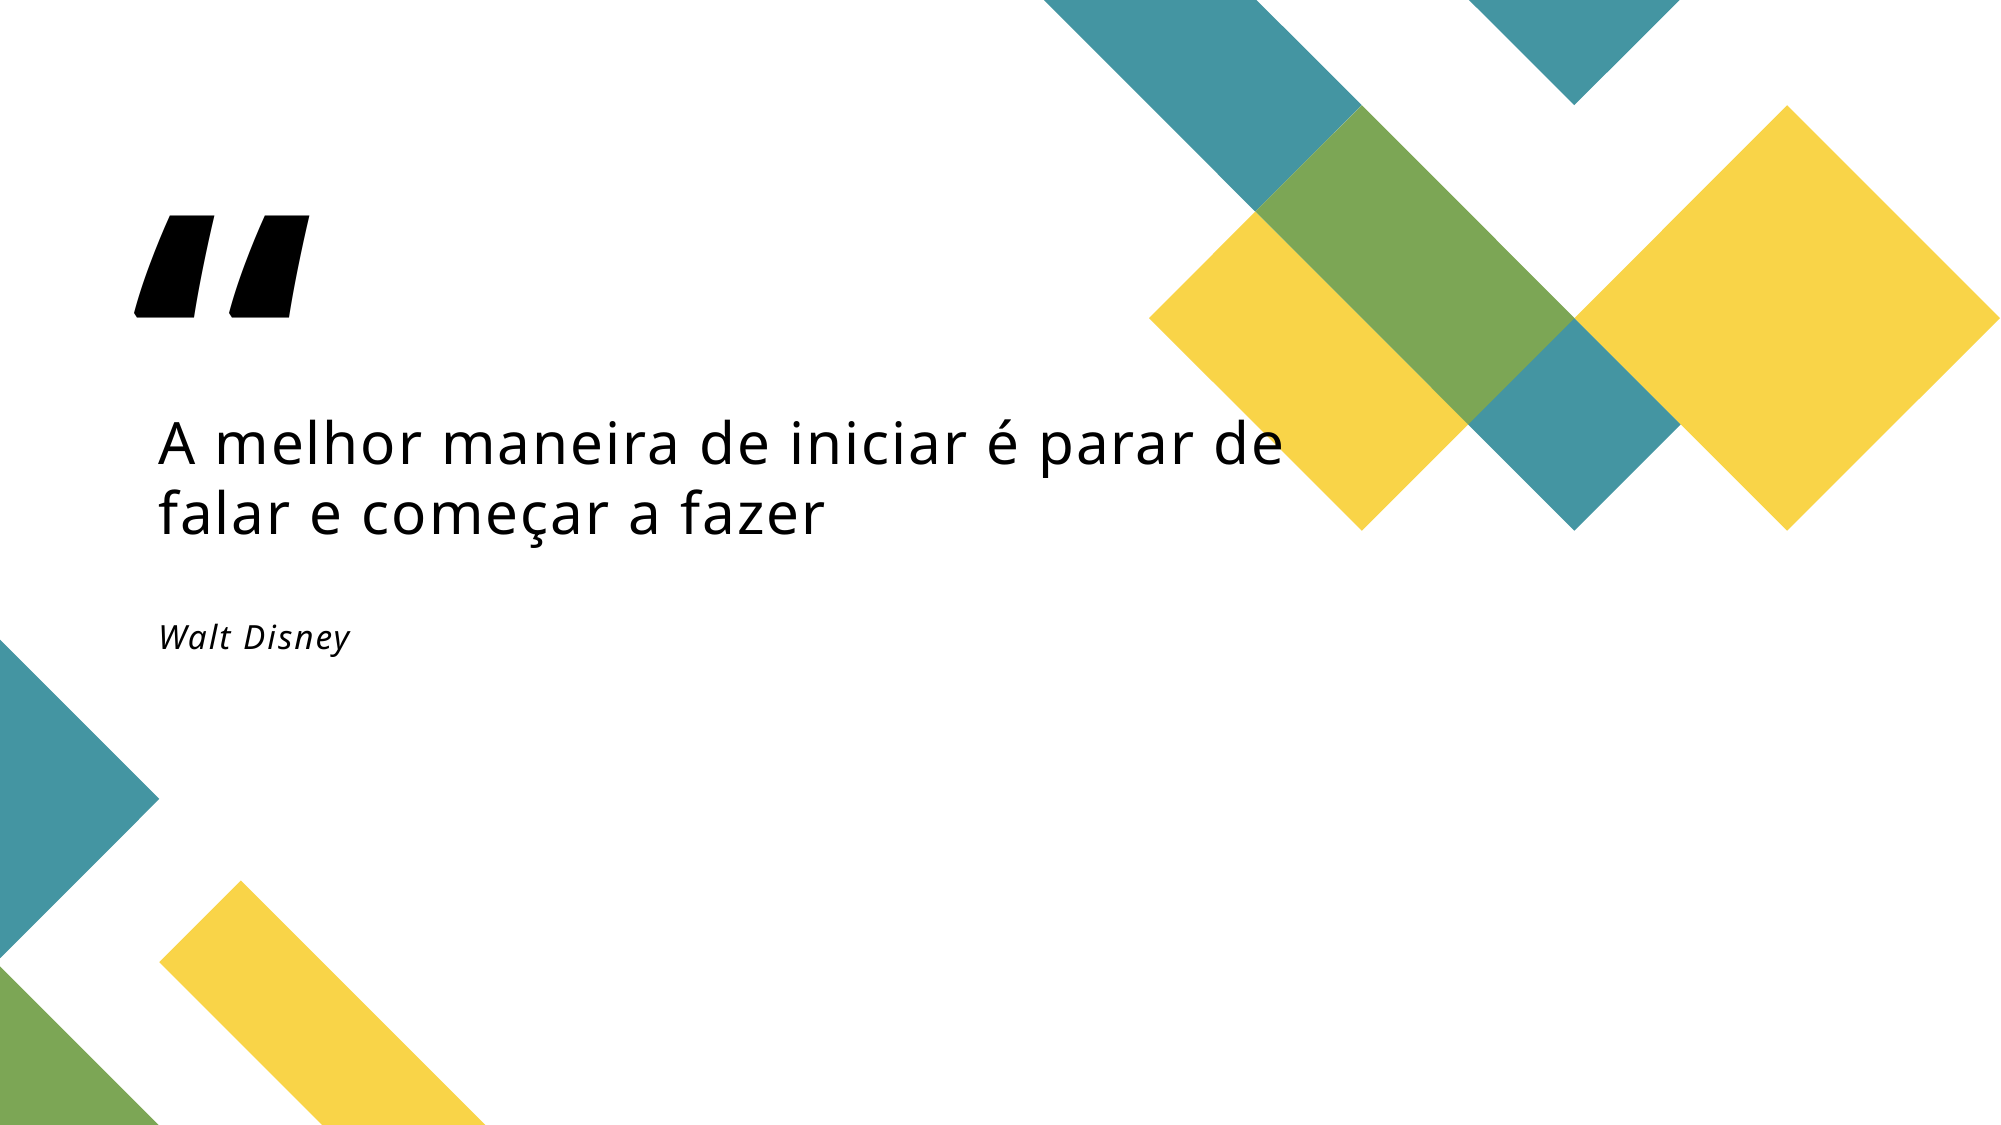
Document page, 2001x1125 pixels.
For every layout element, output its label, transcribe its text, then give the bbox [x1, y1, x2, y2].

title A melhor maneira de iniciar é parar de falar e começar a fazer Walt Disney [158, 406, 1329, 946]
